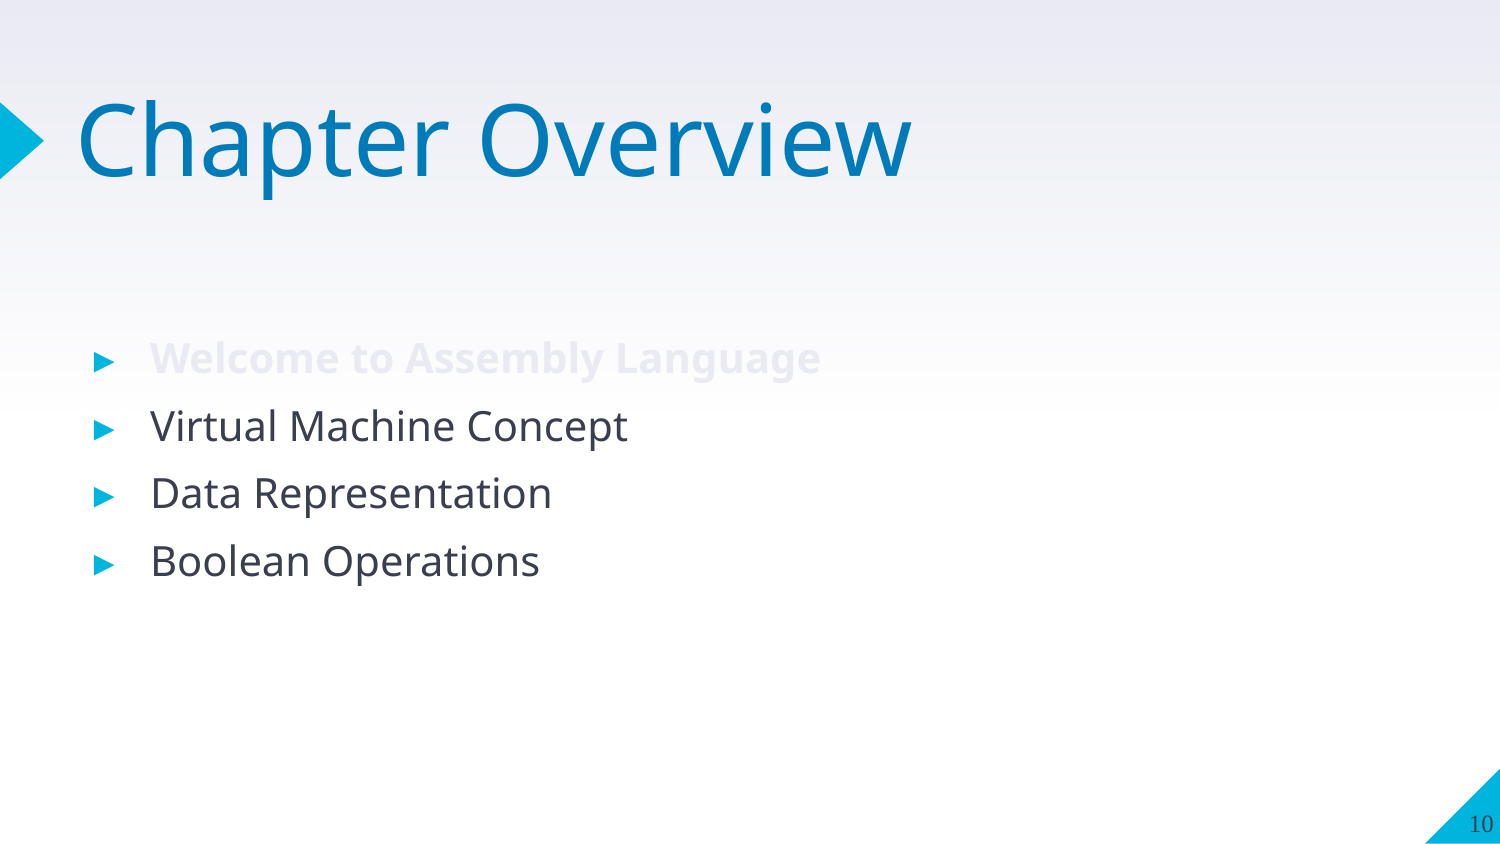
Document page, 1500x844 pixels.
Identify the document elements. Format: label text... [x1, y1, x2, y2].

title Chapter Overview [75, 99, 1425, 277]
list Welcome to Assembly Language Virtual Machine Concept Data Representation Boolean Operations [75, 327, 1425, 761]
slide_number 10 [1418, 760, 1494, 838]
